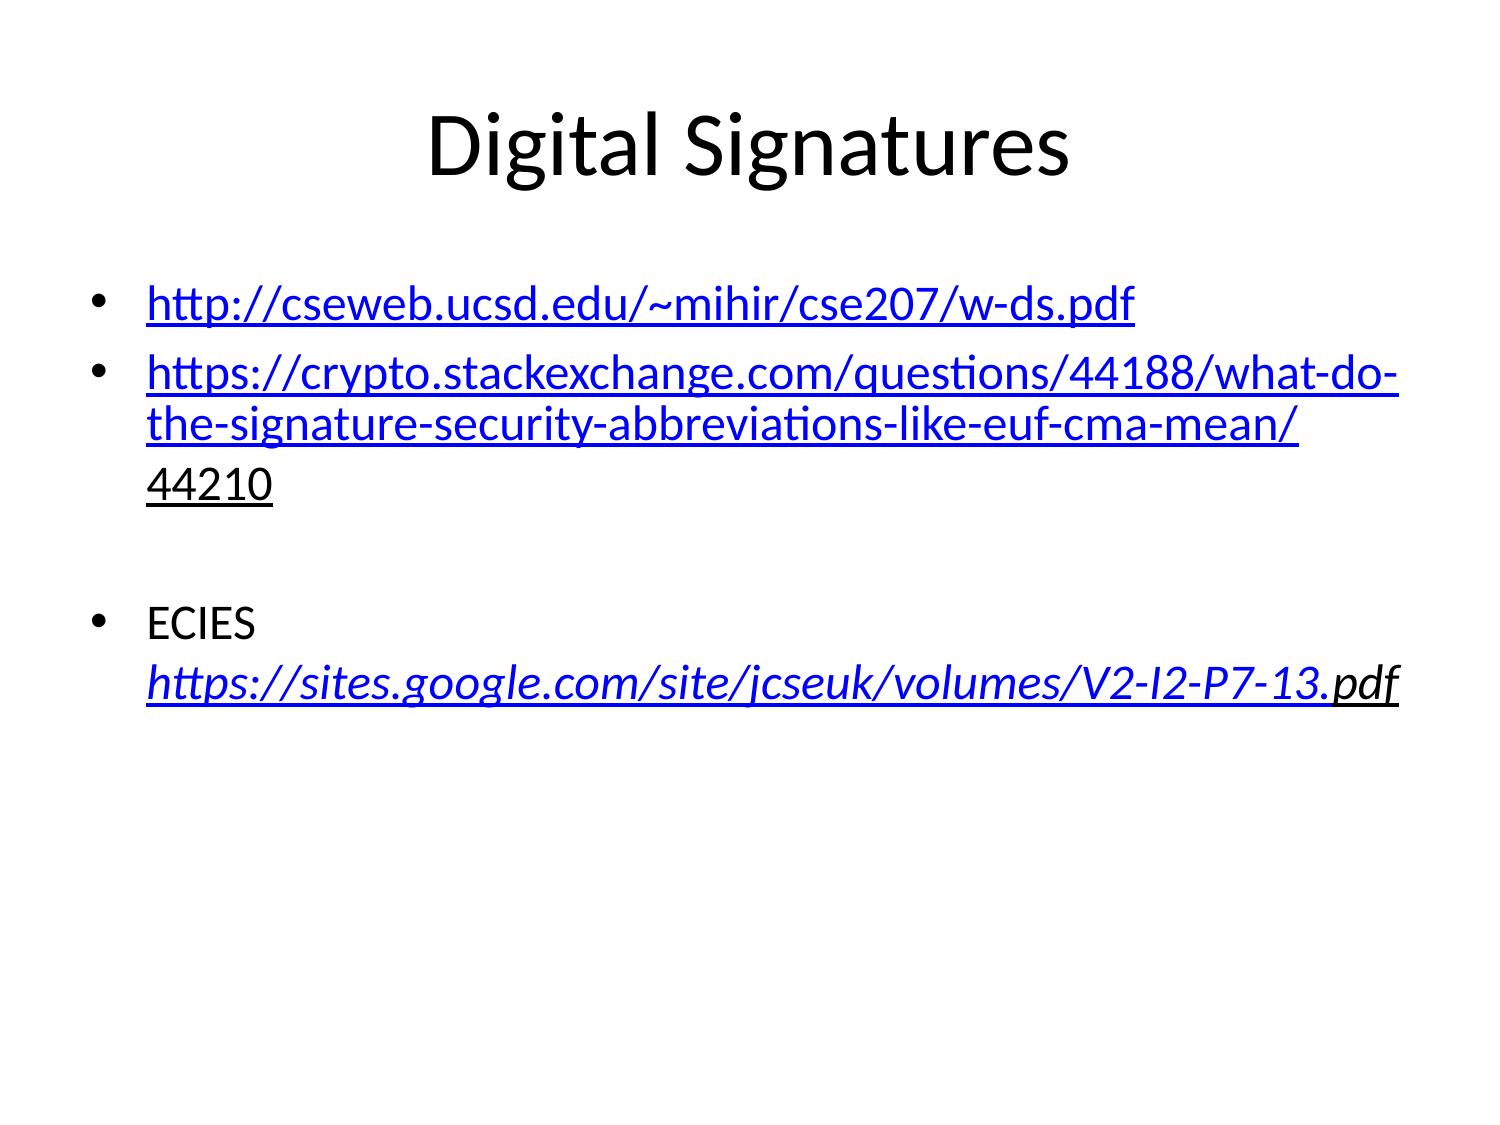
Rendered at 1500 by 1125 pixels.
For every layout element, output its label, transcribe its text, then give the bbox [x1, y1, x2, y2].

list http://cseweb.ucsd.edu/~mihir/cse207/w-ds.pdf https://crypto.stackexchange.com/questions/44188/what-do-the-signature-security-abbreviations-like-euf-cma-mean/44210 ECIES https://sites.google.com/site/jcseuk/volumes/V2-I2-P7-13.pdf [75, 262, 1425, 1005]
title Digital Signatures [75, 45, 1425, 233]
